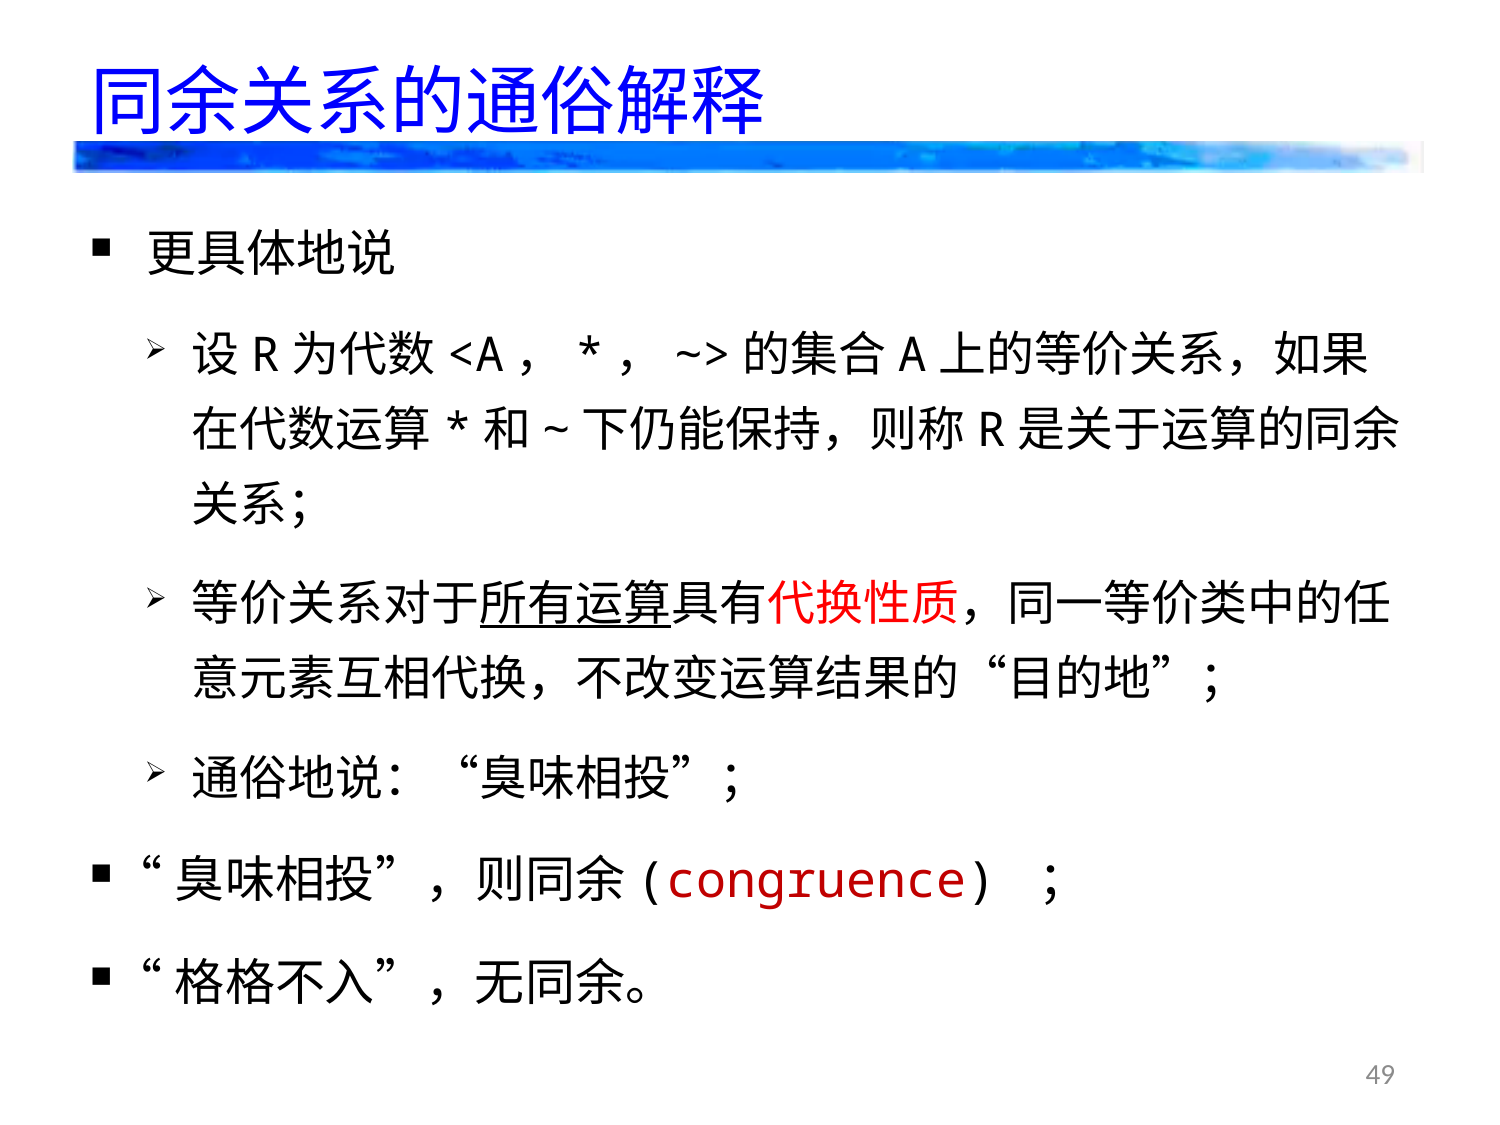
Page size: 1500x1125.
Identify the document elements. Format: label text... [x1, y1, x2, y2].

title 同余关系的通俗解释 [74, 46, 1426, 151]
picture [72, 141, 1424, 173]
slide_number 49 [1335, 1042, 1425, 1103]
list 更具体地说 设R为代数<A，*，~>的集合A上的等价关系，如果在代数运算*和~下仍能保持，则称R是关于运算的同余关系； 等价关系对于所有运算具有代换性质，同一等价类中的任意元素互相代换，不改变运算结果的“目的地”； 通俗地说：“臭味相投”； “臭味相投”，则同余(congruence) ； “格格不入”，无同余。 [74, 196, 1426, 941]
